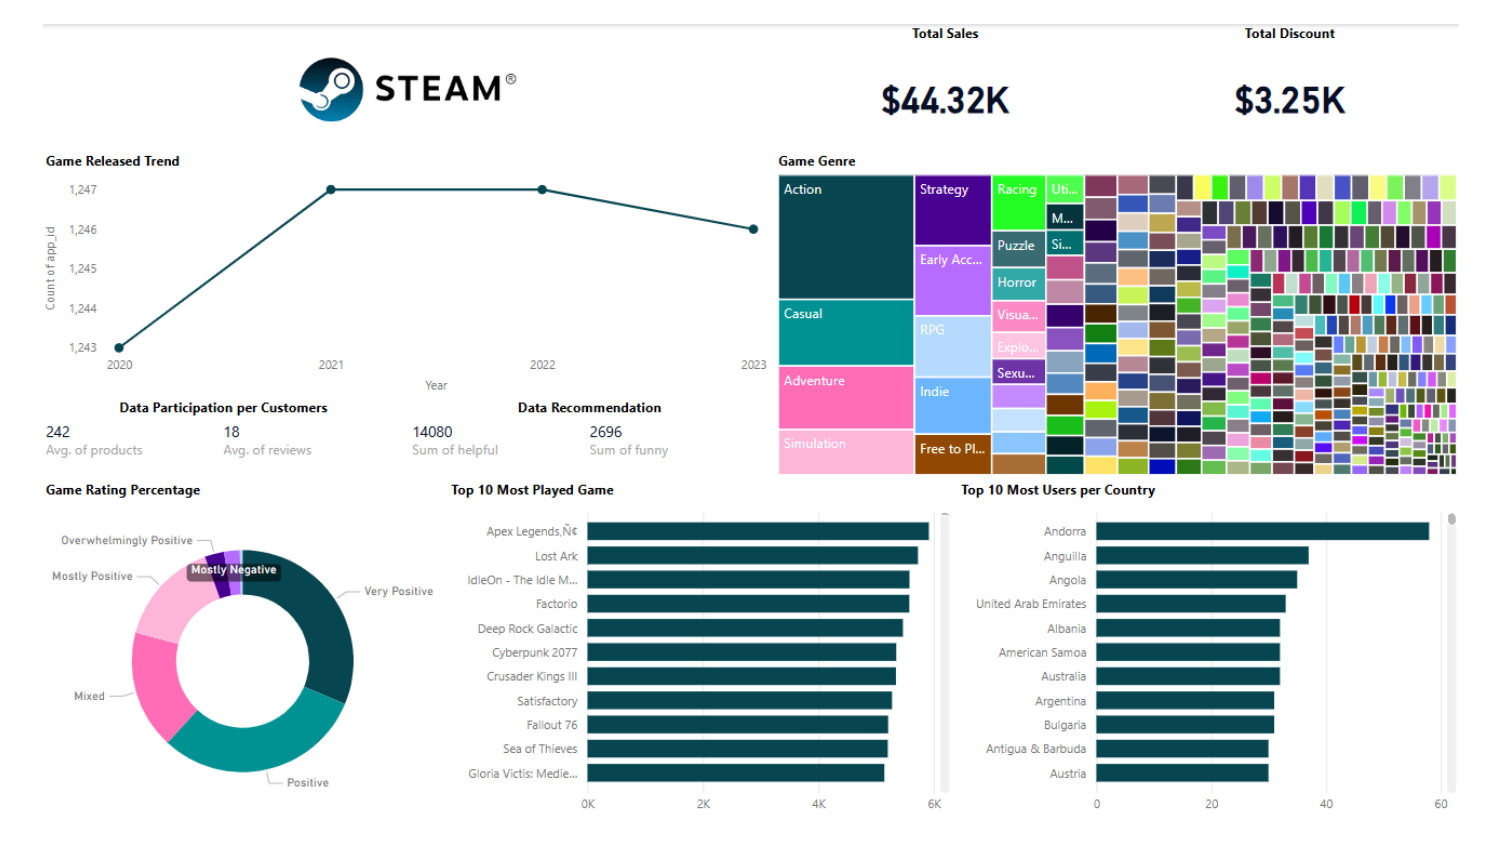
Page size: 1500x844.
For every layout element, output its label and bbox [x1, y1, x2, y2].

picture [42, 24, 1459, 819]
